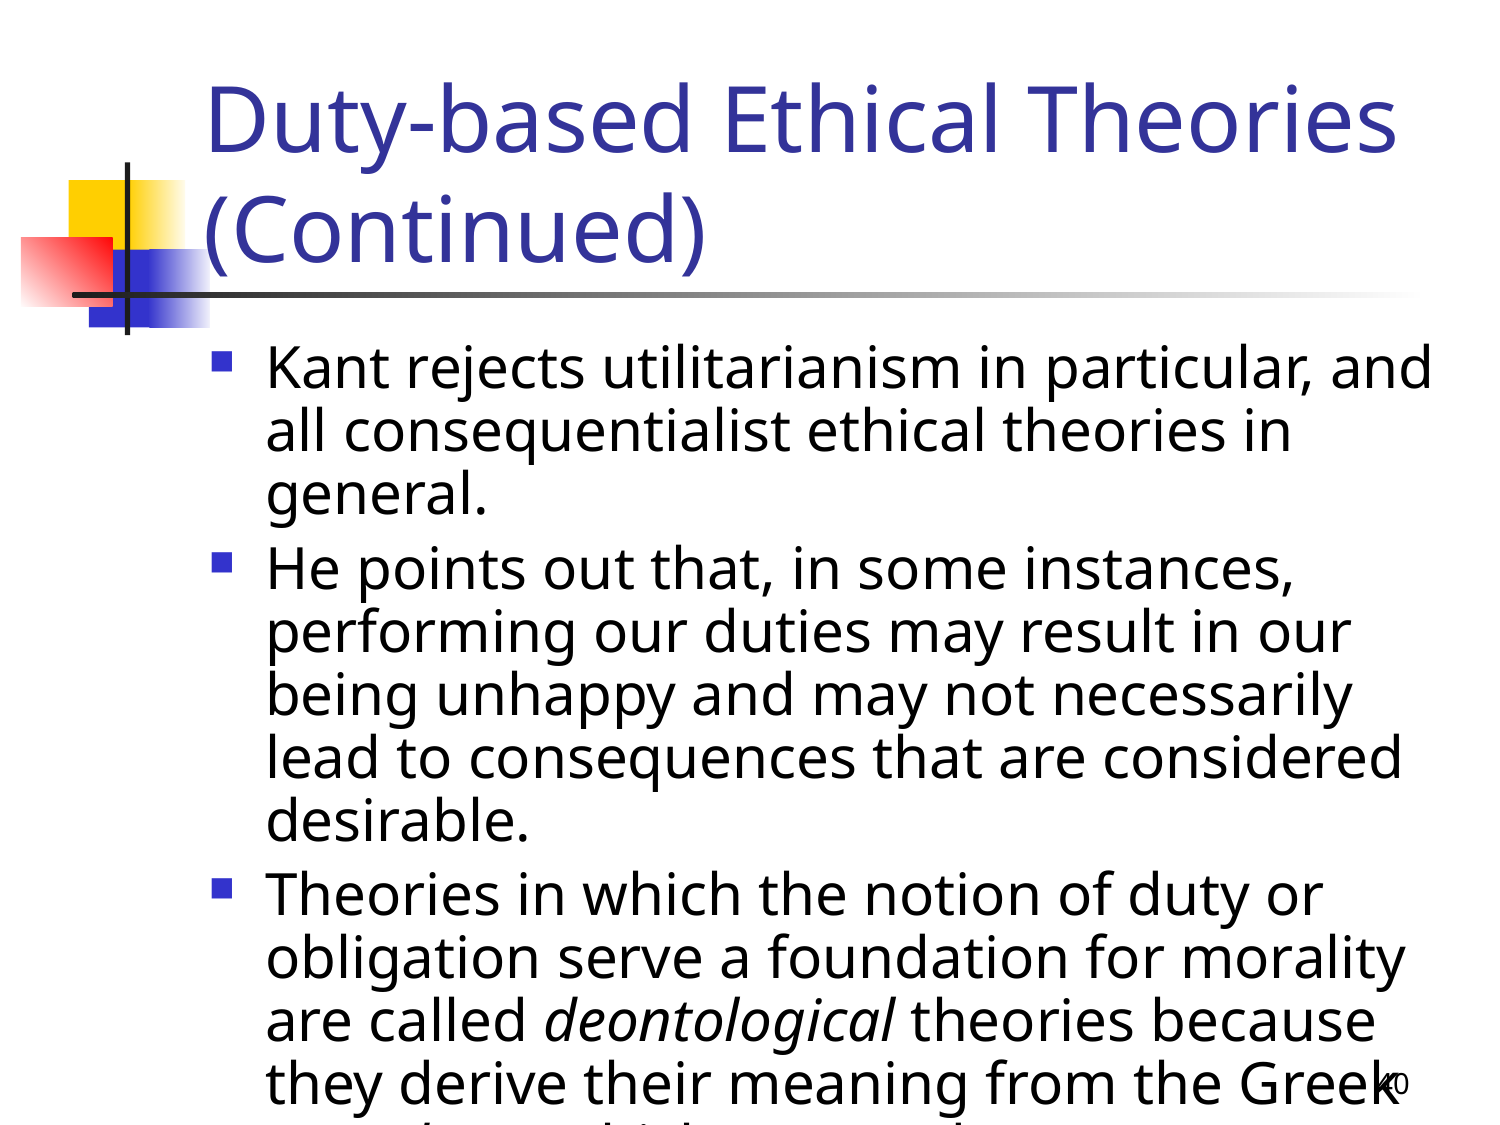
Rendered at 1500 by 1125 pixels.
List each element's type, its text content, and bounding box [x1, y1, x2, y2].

slide_number 40 [1112, 1037, 1425, 1113]
title Duty-based Ethical Theories (Continued) [188, 101, 1468, 289]
list Kant rejects utilitarianism in particular, and all consequentialist ethical theories in general. He points out that, in some instances, performing our duties may result in our being unhappy and may not necessarily lead to consequences that are considered desirable. Theories in which the notion of duty or obligation serve a foundation for morality are called deontological theories because they derive their meaning from the Greek root deon, which means duty. [193, 331, 1469, 1006]
